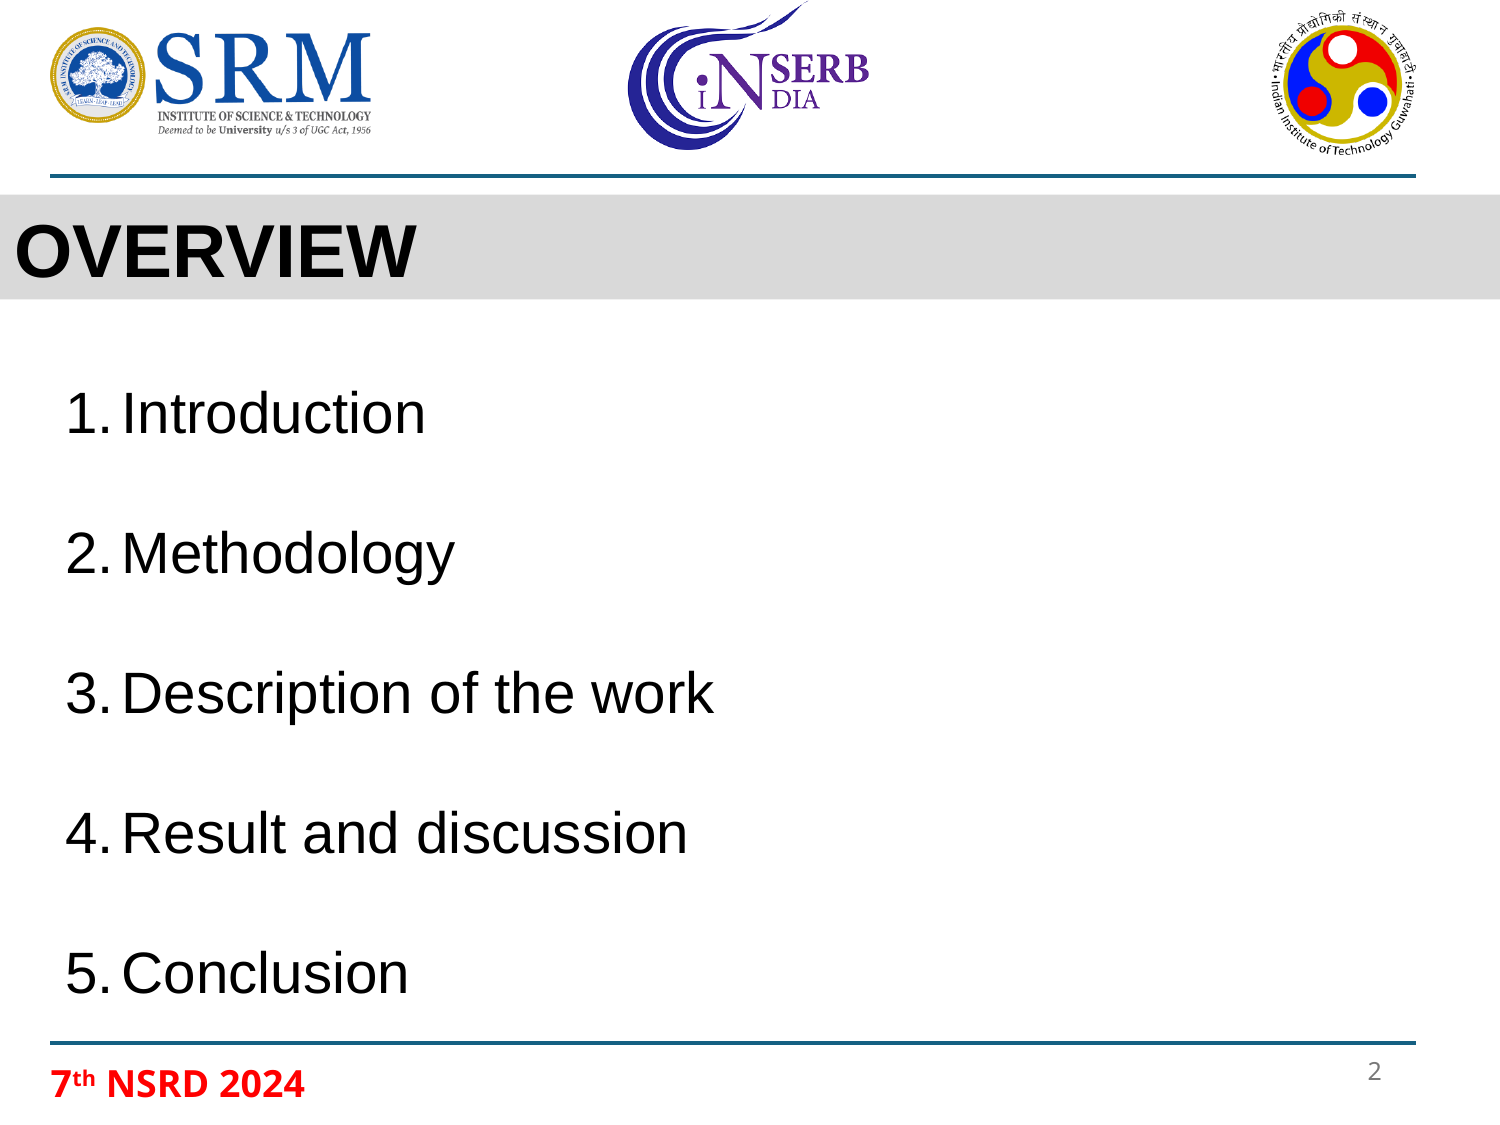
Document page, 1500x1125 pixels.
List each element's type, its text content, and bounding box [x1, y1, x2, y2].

text_box Introduction Methodology Description of the work Result and discussion Conclusion [50, 297, 1416, 1013]
slide_number 2 [1059, 1045, 1397, 1103]
picture [1269, 7, 1417, 156]
picture [626, 0, 870, 151]
text_box OVERVIEW [0, 194, 1500, 300]
text_box 7th NSRD 2024 [0, 1052, 553, 1113]
picture [49, 26, 372, 137]
